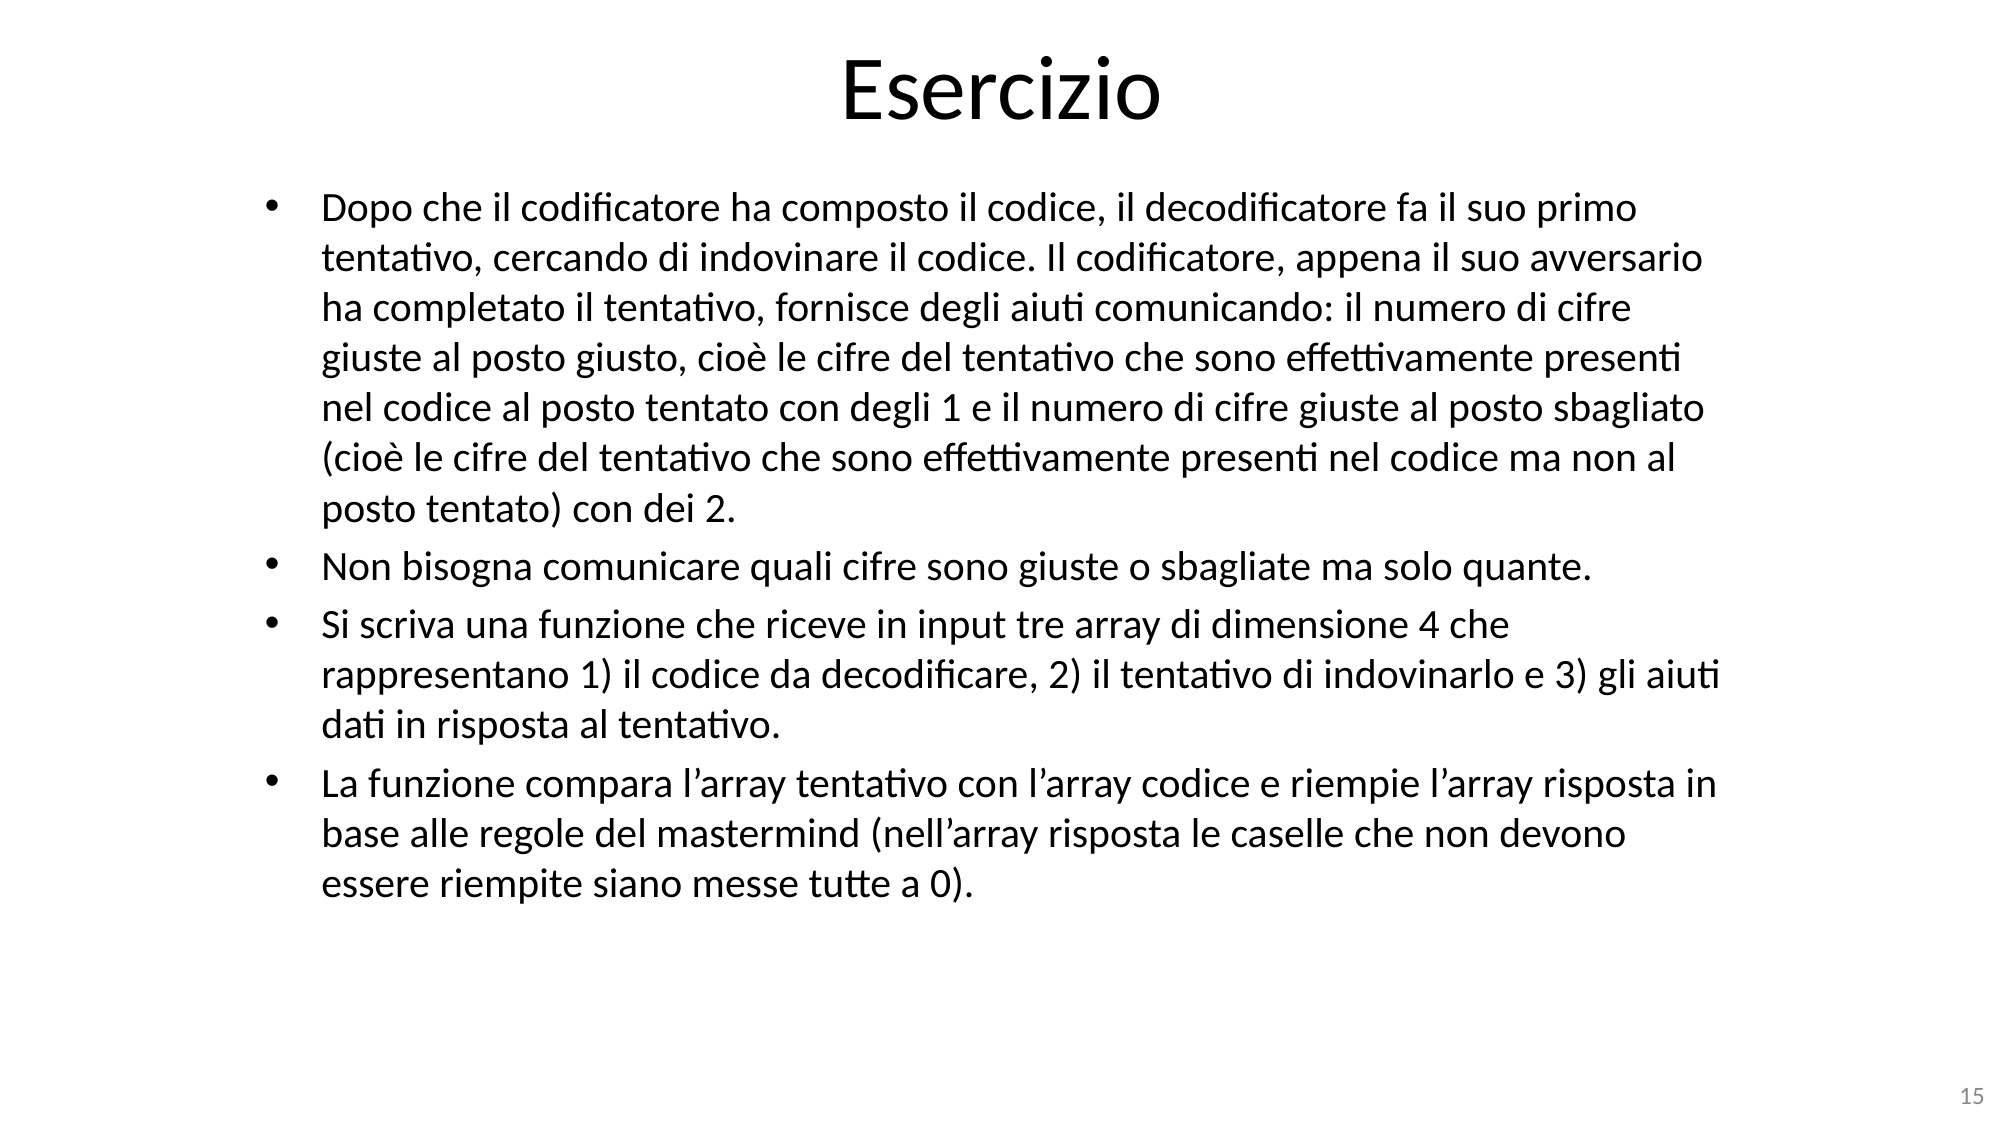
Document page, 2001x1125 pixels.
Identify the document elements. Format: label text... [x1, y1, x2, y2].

title Esercizio [326, 0, 1677, 166]
list Dopo che il codificatore ha composto il codice, il decodificatore fa il suo primo tentativo, cercando di indovinare il codice. Il codificatore, appena il suo avversario ha completato il tentativo, fornisce degli aiuti comunicando: il numero di cifre giuste al posto giusto, cioè le cifre del tentativo che sono effettivamente presenti nel codice al posto tentato con degli 1 e il numero di cifre giuste al posto sbagliato (cioè le cifre del tentativo che sono effettivamente presenti nel codice ma non al posto tentato) con dei 2. Non bisogna comunicare quali cifre sono giuste o sbagliate ma solo quante. Si scriva una funzione che riceve in input tre array di dimensione 4 che rappresentano 1) il codice da decodificare, 2) il tentativo di indovinarlo e 3) gli aiuti dati in risposta al tentativo. La funzione compara l’array tentativo con l’array codice e riempie l’array risposta in base alle regole del mastermind (nell’array risposta le caselle che non devono essere riempite siano messe tutte a 0). [249, 172, 1750, 1005]
slide_number 15 [1533, 1065, 2000, 1125]
